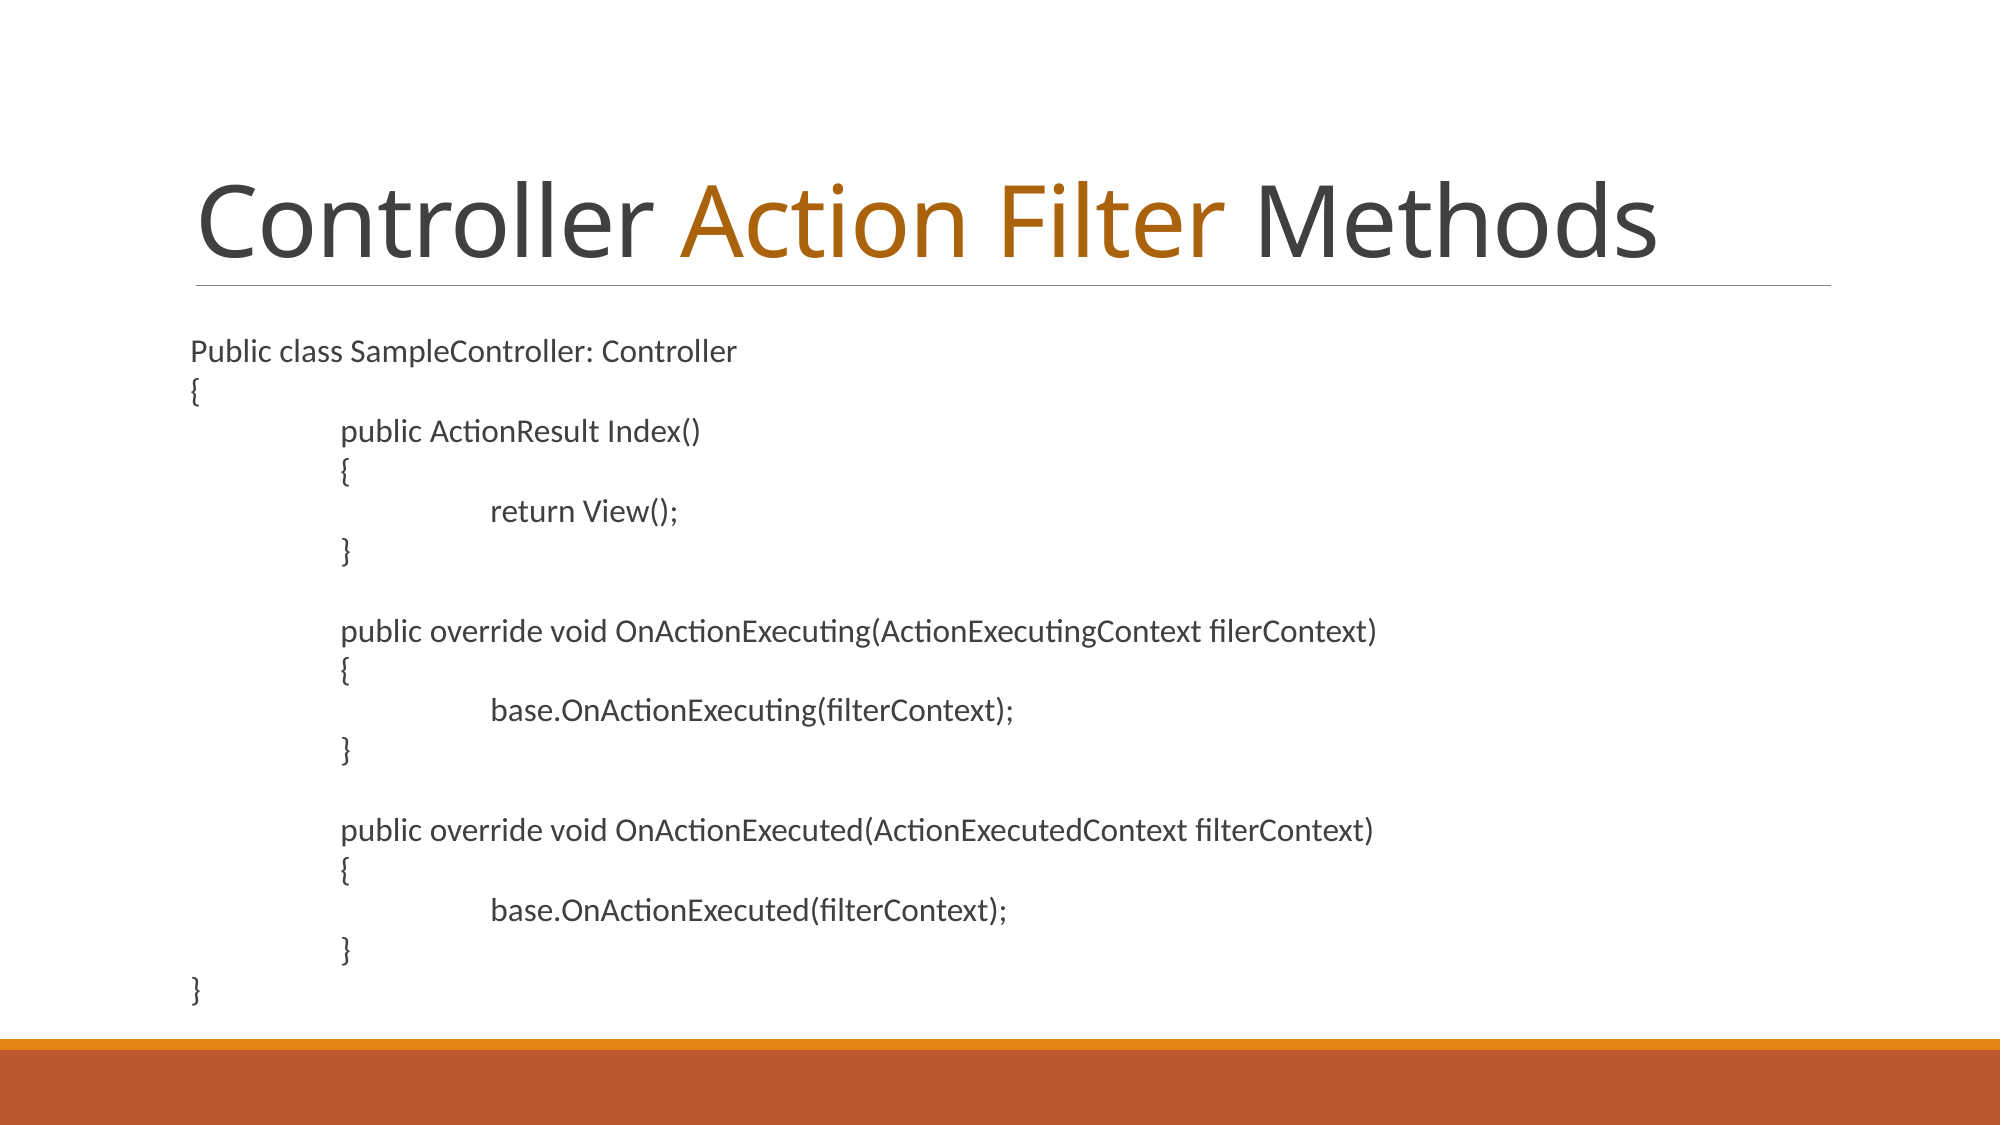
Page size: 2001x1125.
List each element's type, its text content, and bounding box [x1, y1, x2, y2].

title Controller Action Filter Methods [180, 47, 1830, 285]
list Public class SampleController: Controller { public ActionResult Index() { return View(); } public override void OnActionExecuting(ActionExecutingContext filerContext) { base.OnActionExecuting(filterContext); } public override void OnActionExecuted(ActionExecutedContext filterContext) { base.OnActionExecuted(filterContext); } } [190, 321, 1916, 1015]
